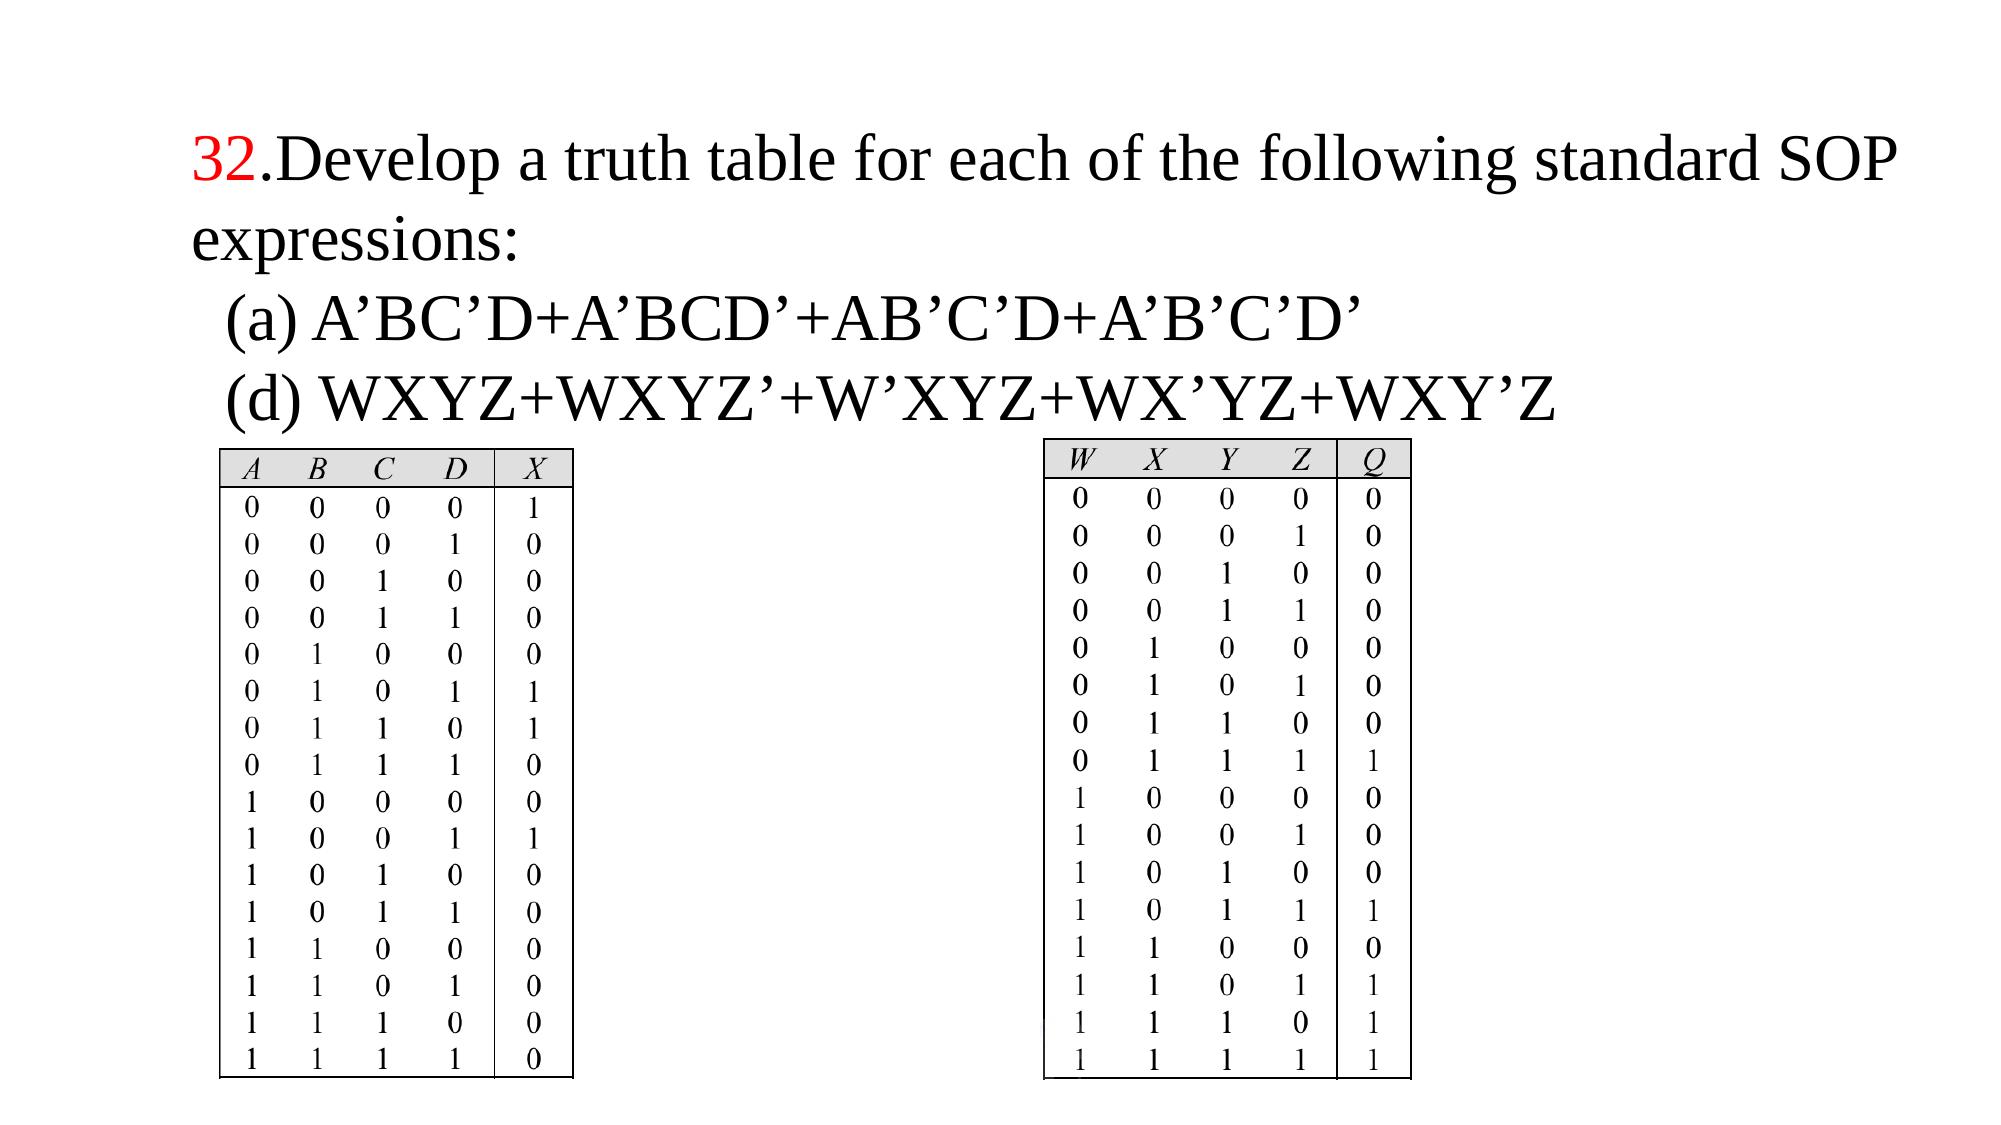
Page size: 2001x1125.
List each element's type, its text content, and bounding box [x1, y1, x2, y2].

picture [214, 444, 577, 1081]
picture [1040, 433, 1414, 1081]
text_box 32.Develop a truth table for each of the following standard SOP expressions: (a) A’BC’D+A’BCD’+AB’C’D+A’B’C’D’ (d) WXYZ+WXYZ’+W’XYZ+WX’YZ+WXY’Z [176, 106, 1918, 441]
